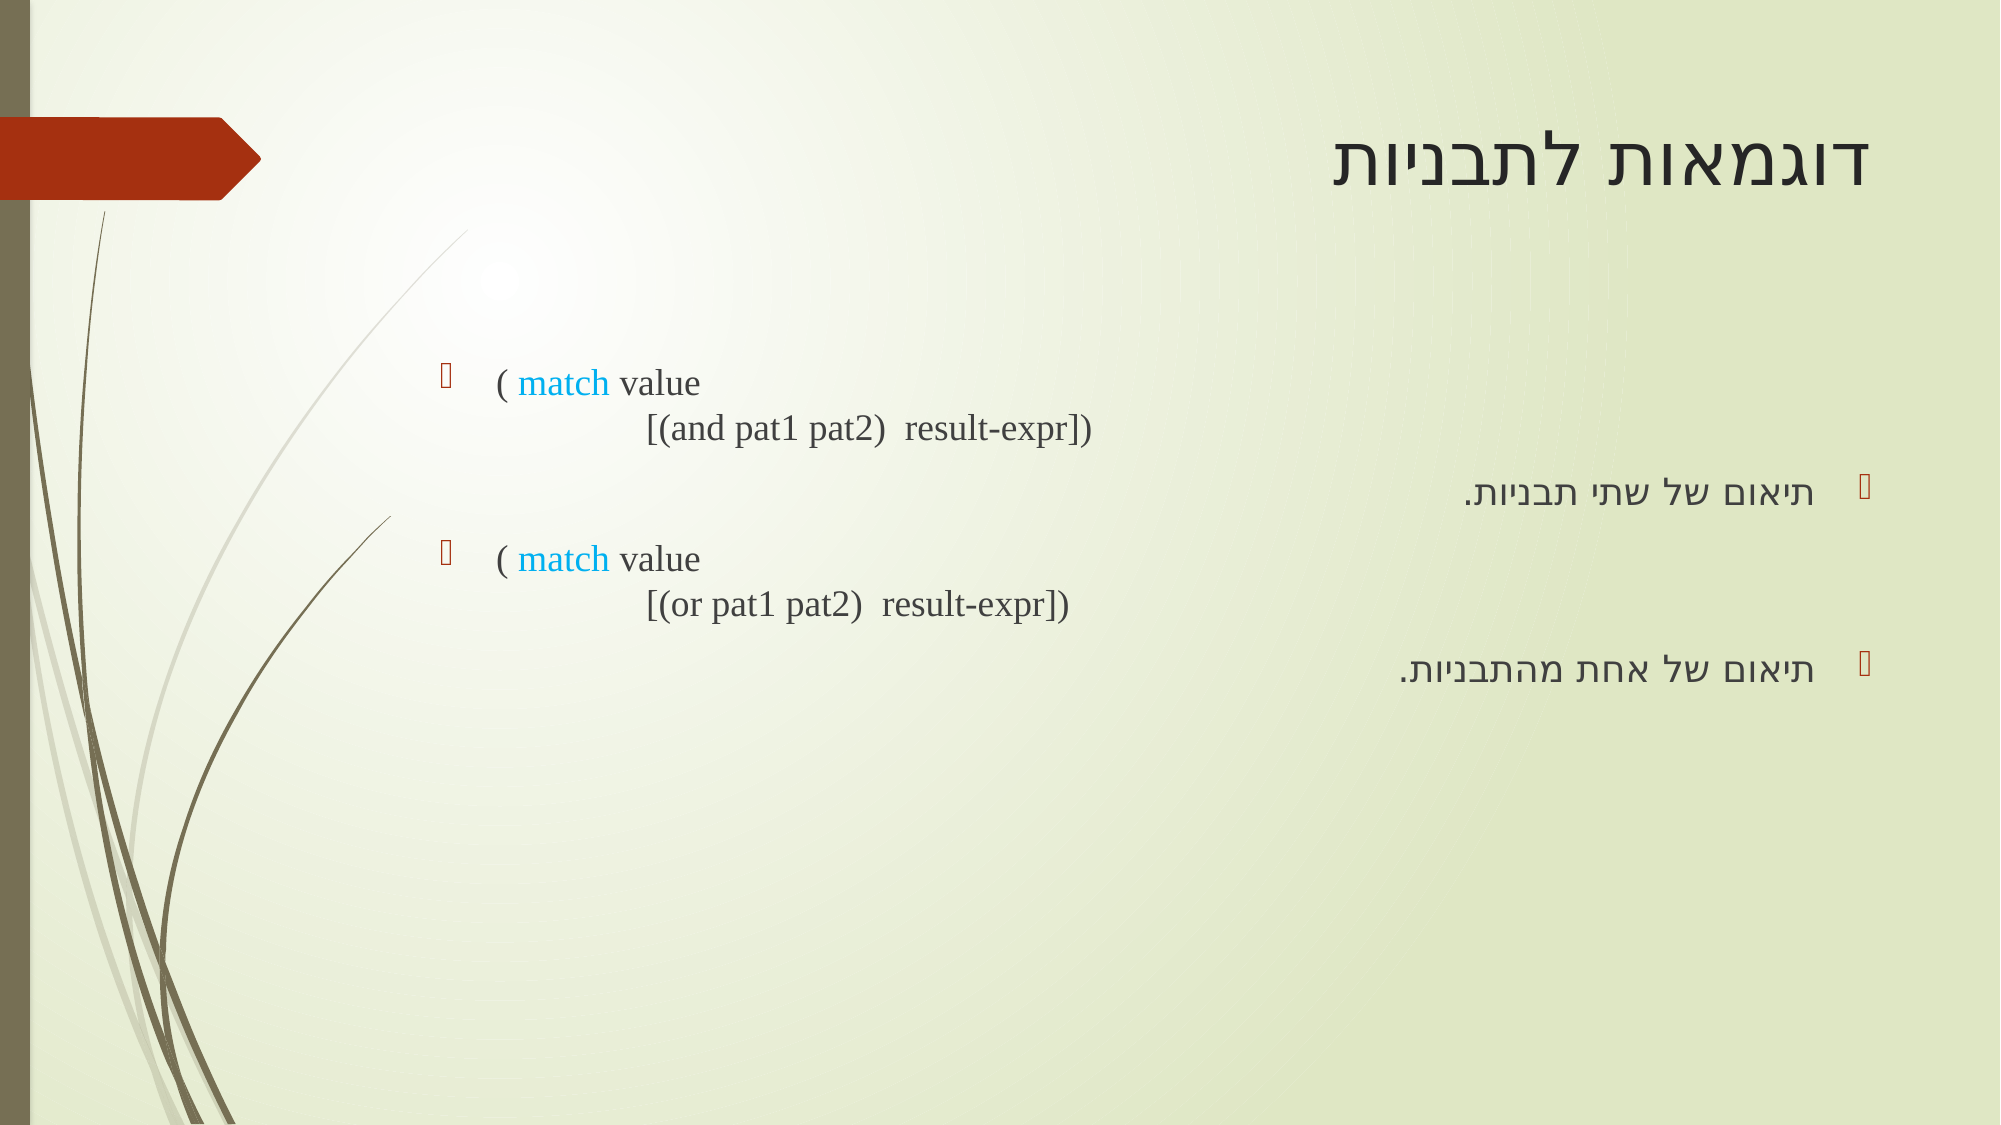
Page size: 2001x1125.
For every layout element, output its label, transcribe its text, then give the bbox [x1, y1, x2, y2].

title דוגמאות לתבניות [425, 102, 1888, 313]
list ( match value [(and pat1 pat2) result-expr]) תיאום של שתי תבניות. ( match value [(or pat1 pat2) result-expr]) תיאום של אחת מהתבניות. [424, 350, 1888, 970]
